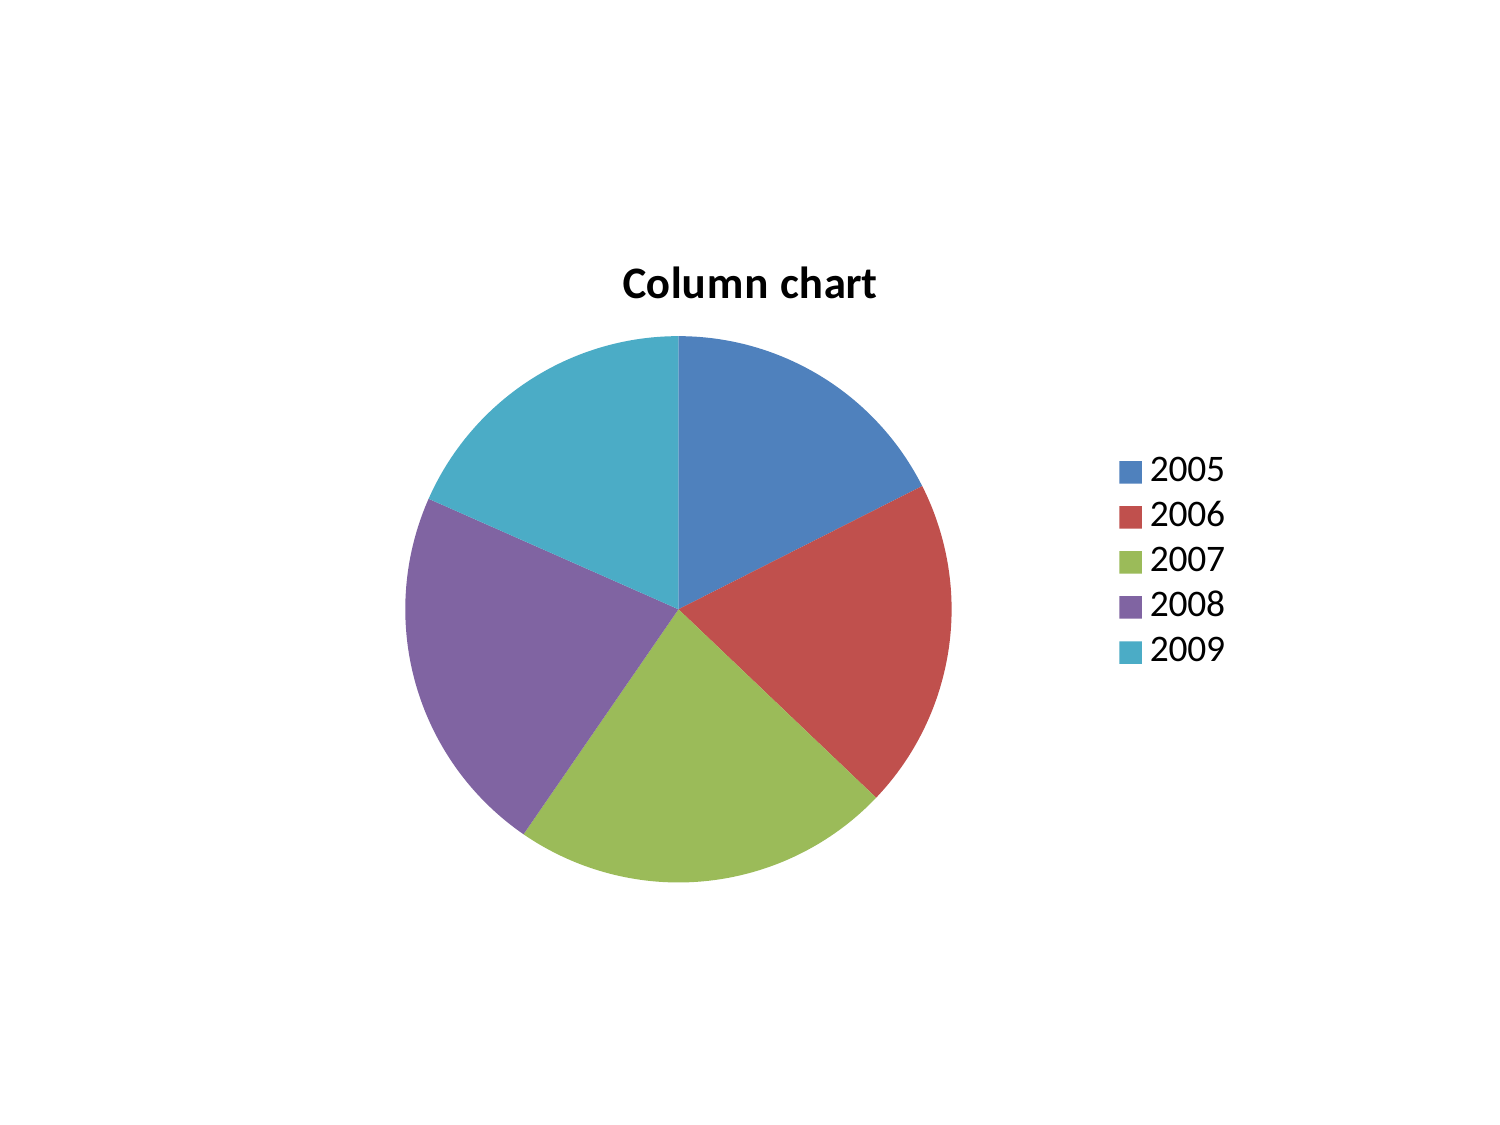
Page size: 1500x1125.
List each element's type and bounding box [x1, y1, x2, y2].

chart [249, 228, 1251, 897]
